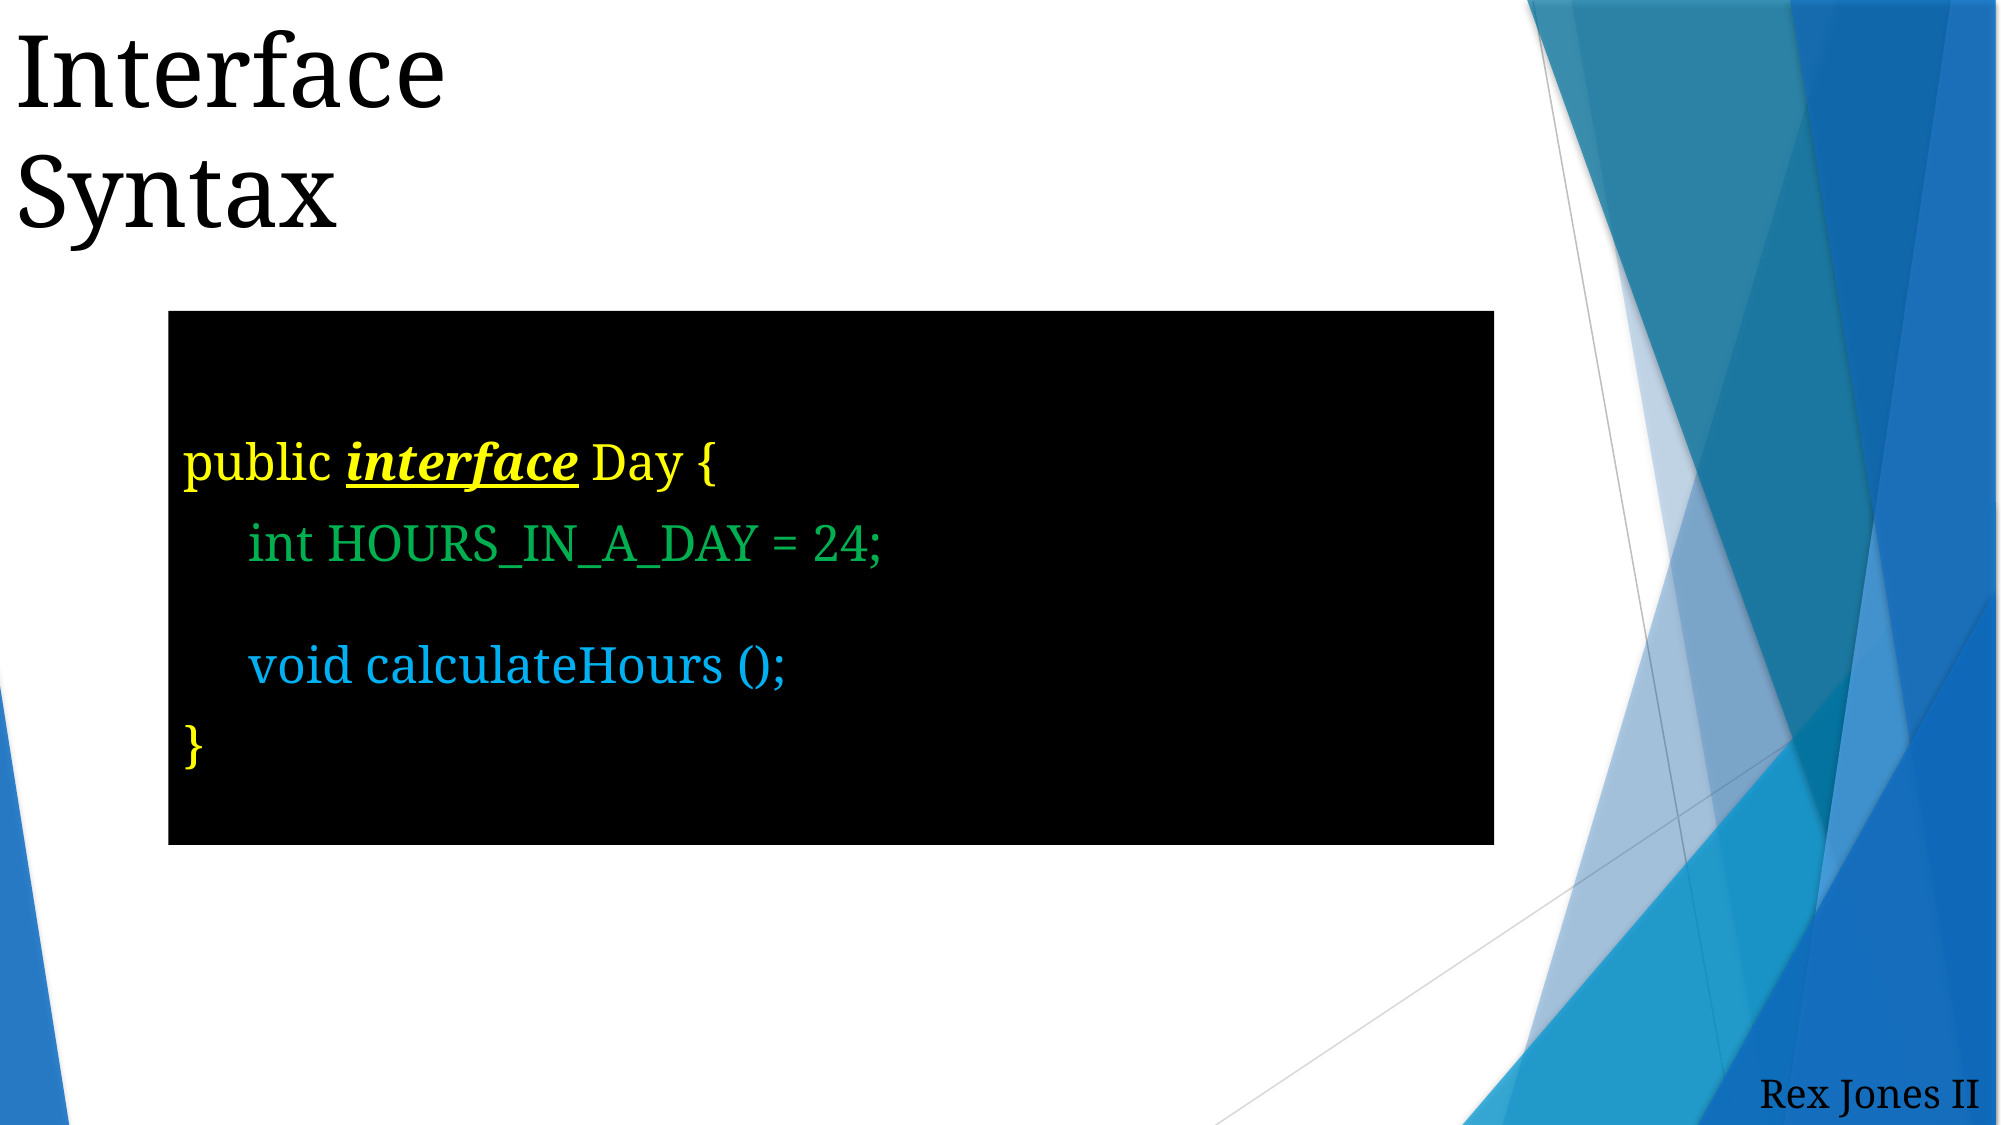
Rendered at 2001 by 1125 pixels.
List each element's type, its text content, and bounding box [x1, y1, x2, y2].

text_box public interface Day { int HOURS_IN_A_DAY = 24; void calculateHours (); } [168, 310, 1495, 845]
text_box Interface Syntax [0, 0, 1994, 261]
